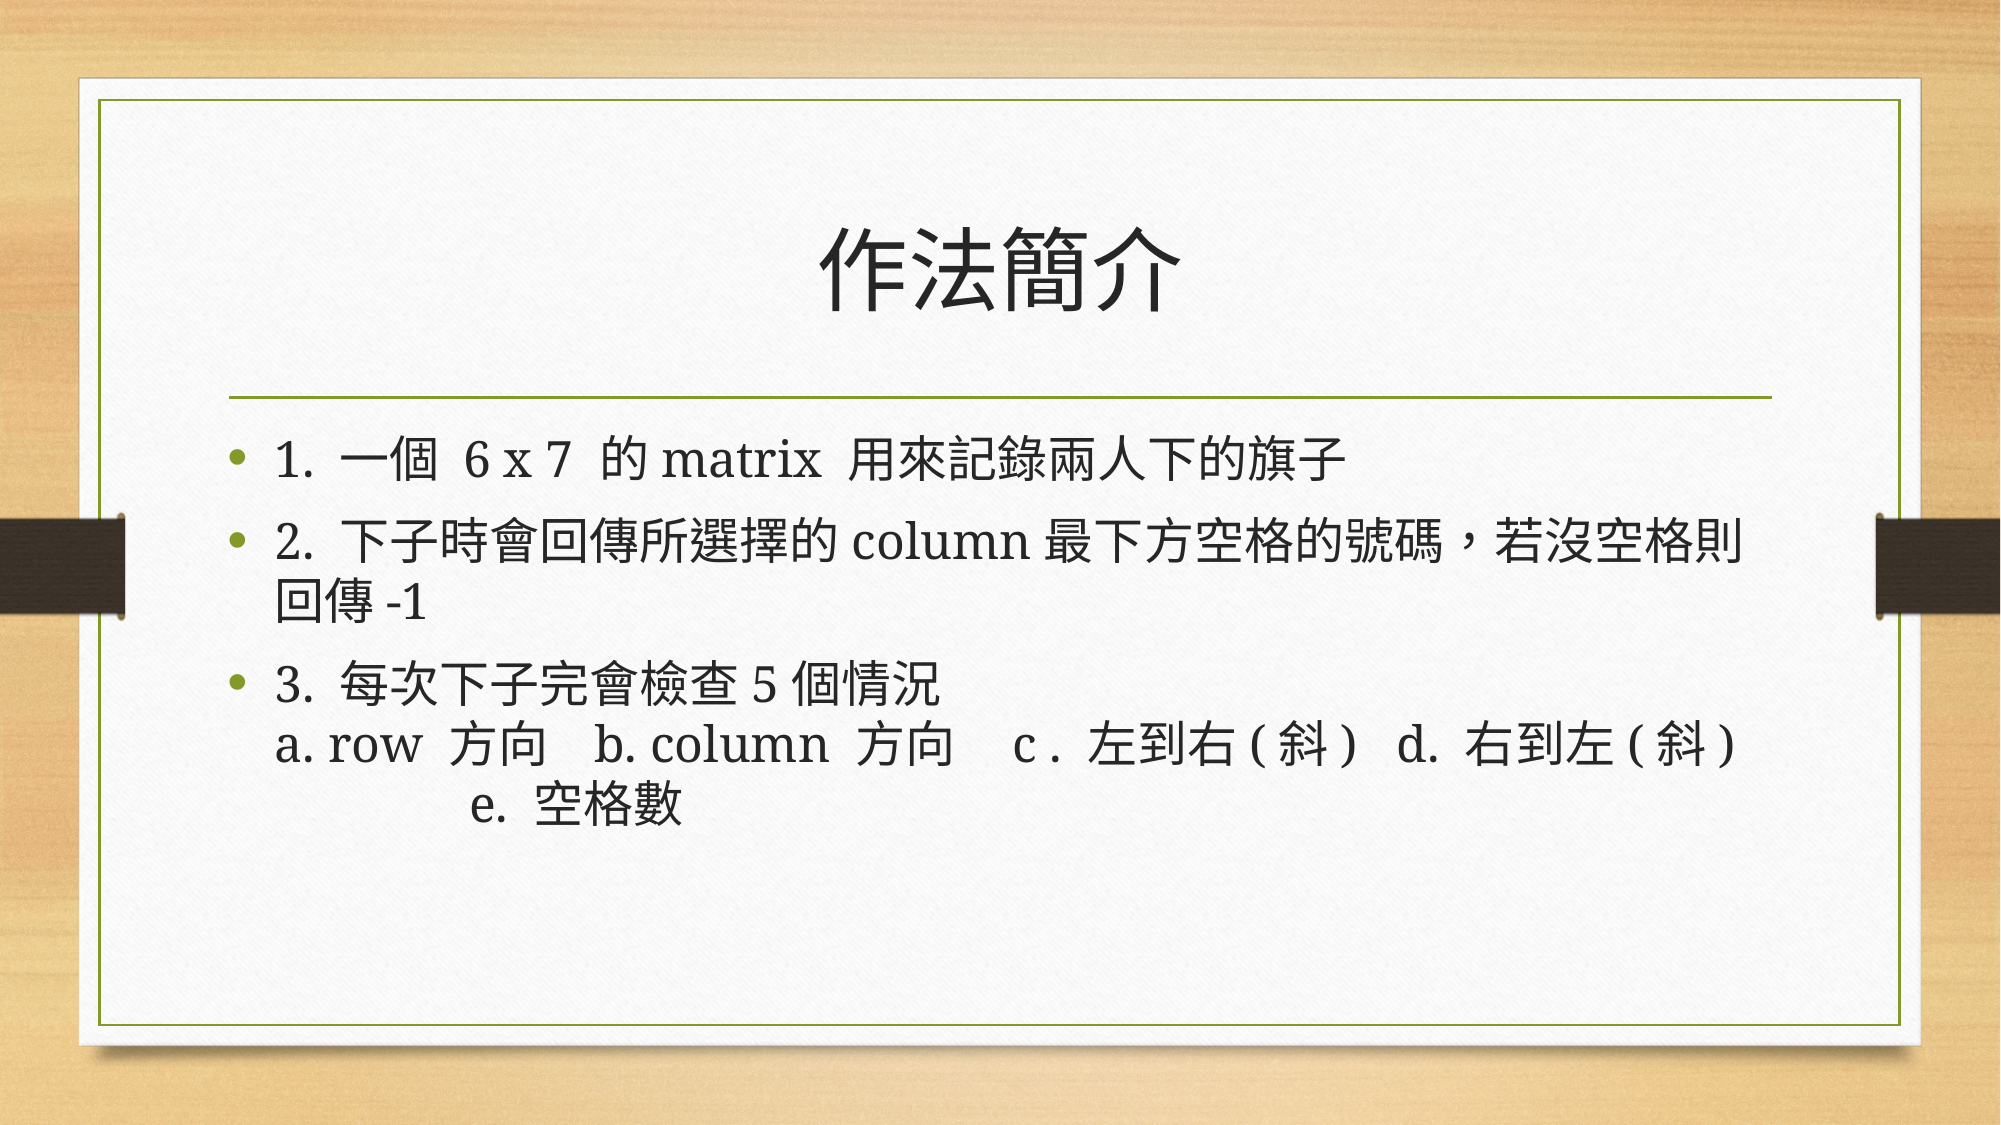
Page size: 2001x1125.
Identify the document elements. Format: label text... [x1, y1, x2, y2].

picture [0, 0, 2001, 1125]
title 作法簡介 [212, 161, 1788, 375]
list 1. 一個 6 x 7 的matrix 用來記錄兩人下的旗子 2. 下子時會回傳所選擇的column最下方空格的號碼，若沒空格則回傳-1 3. 每次下子完會檢查5個情況 a. row 方向 b. column 方向 c . 左到右(斜) d. 右到左(斜) e. 空格數 [212, 419, 1788, 964]
